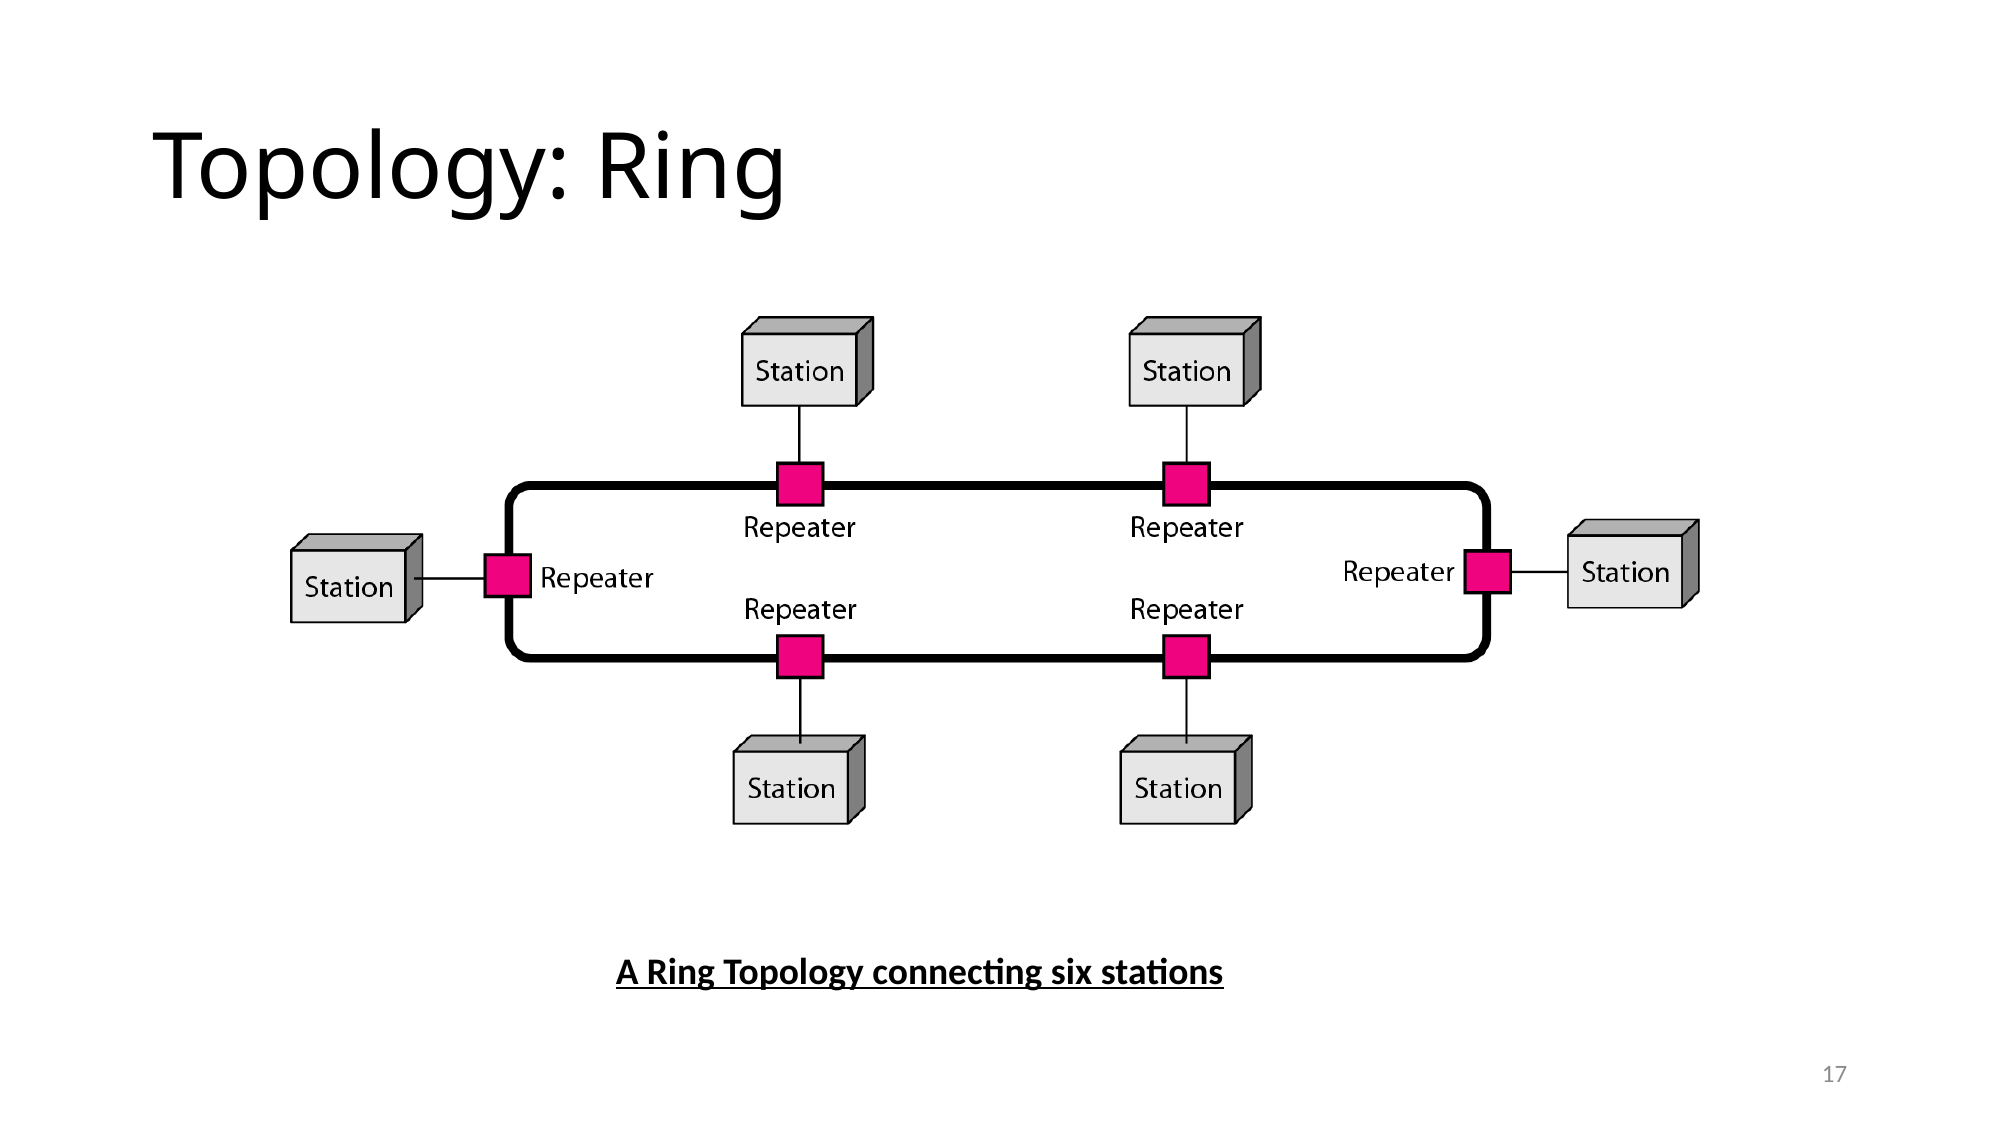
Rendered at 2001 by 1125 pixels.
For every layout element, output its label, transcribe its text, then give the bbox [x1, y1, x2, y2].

slide_number 17 [1412, 1042, 1863, 1103]
text_box A Ring Topology connecting six stations [601, 939, 1240, 1000]
picture [290, 316, 1700, 825]
title Topology: Ring [137, 59, 1863, 278]
